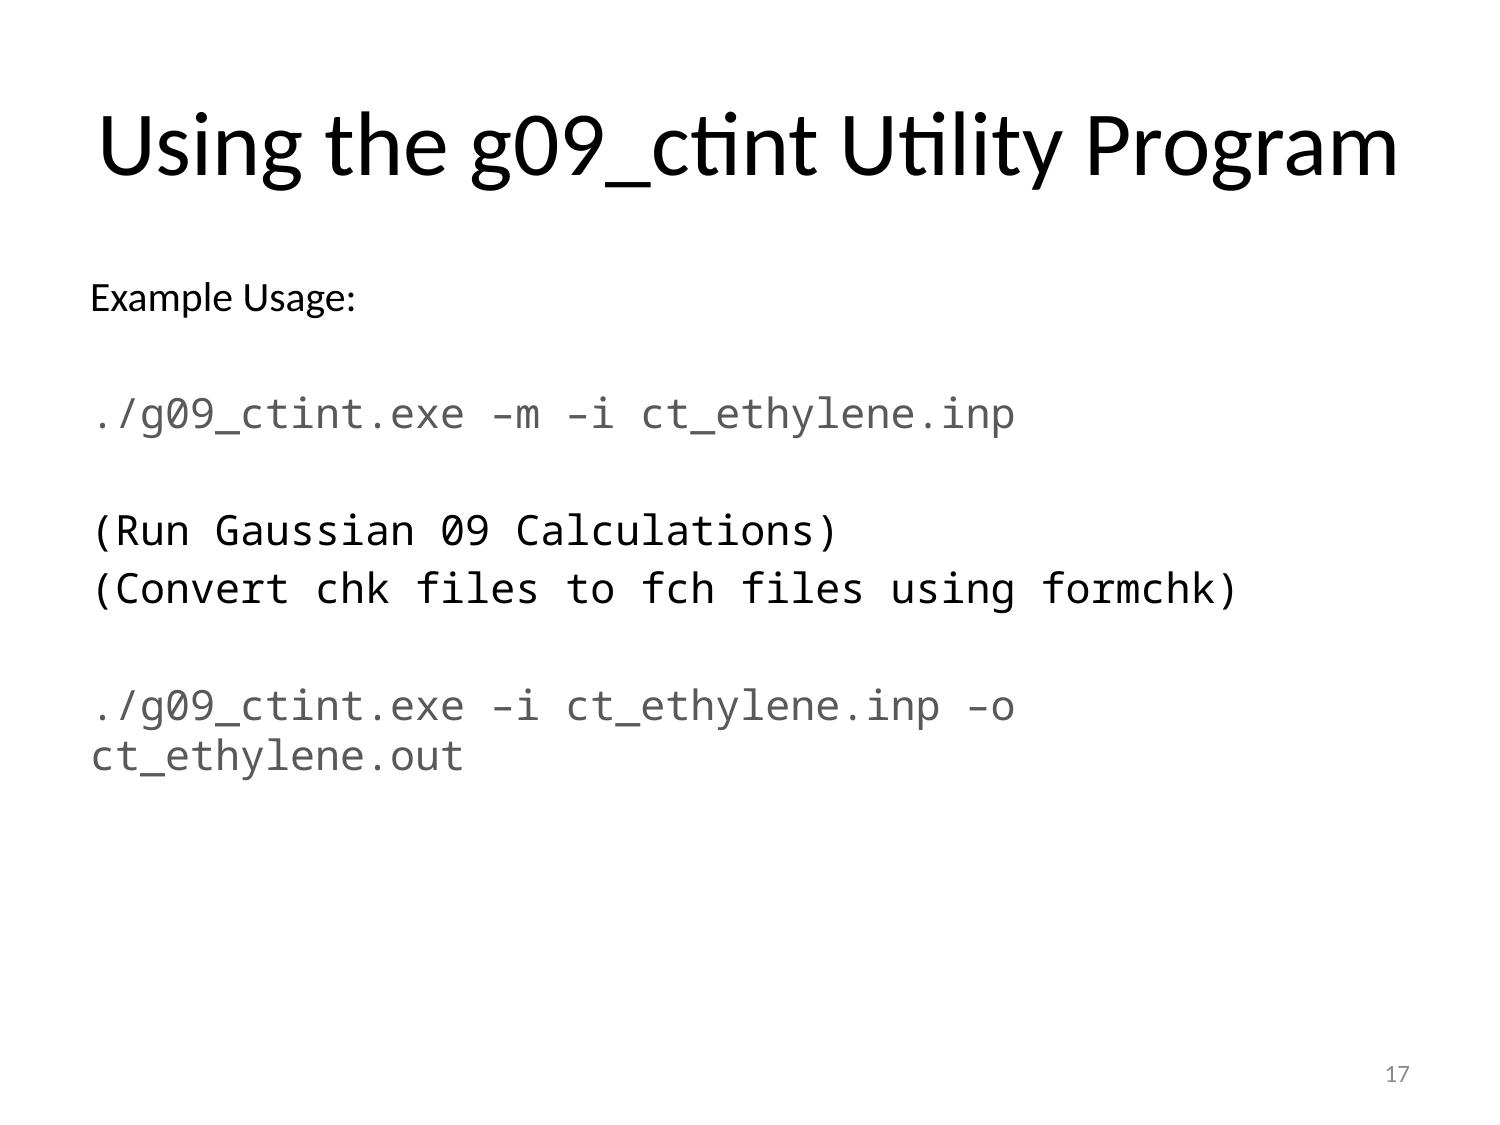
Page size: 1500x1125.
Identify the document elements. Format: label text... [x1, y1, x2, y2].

list Example Usage: ./g09_ctint.exe –m –i ct_ethylene.inp (Run Gaussian 09 Calculations) (Convert chk files to fch files using formchk) ./g09_ctint.exe –i ct_ethylene.inp –o ct_ethylene.out [75, 262, 1425, 1005]
slide_number 17 [1074, 1042, 1425, 1103]
title Using the g09_ctint Utility Program [75, 45, 1425, 233]
